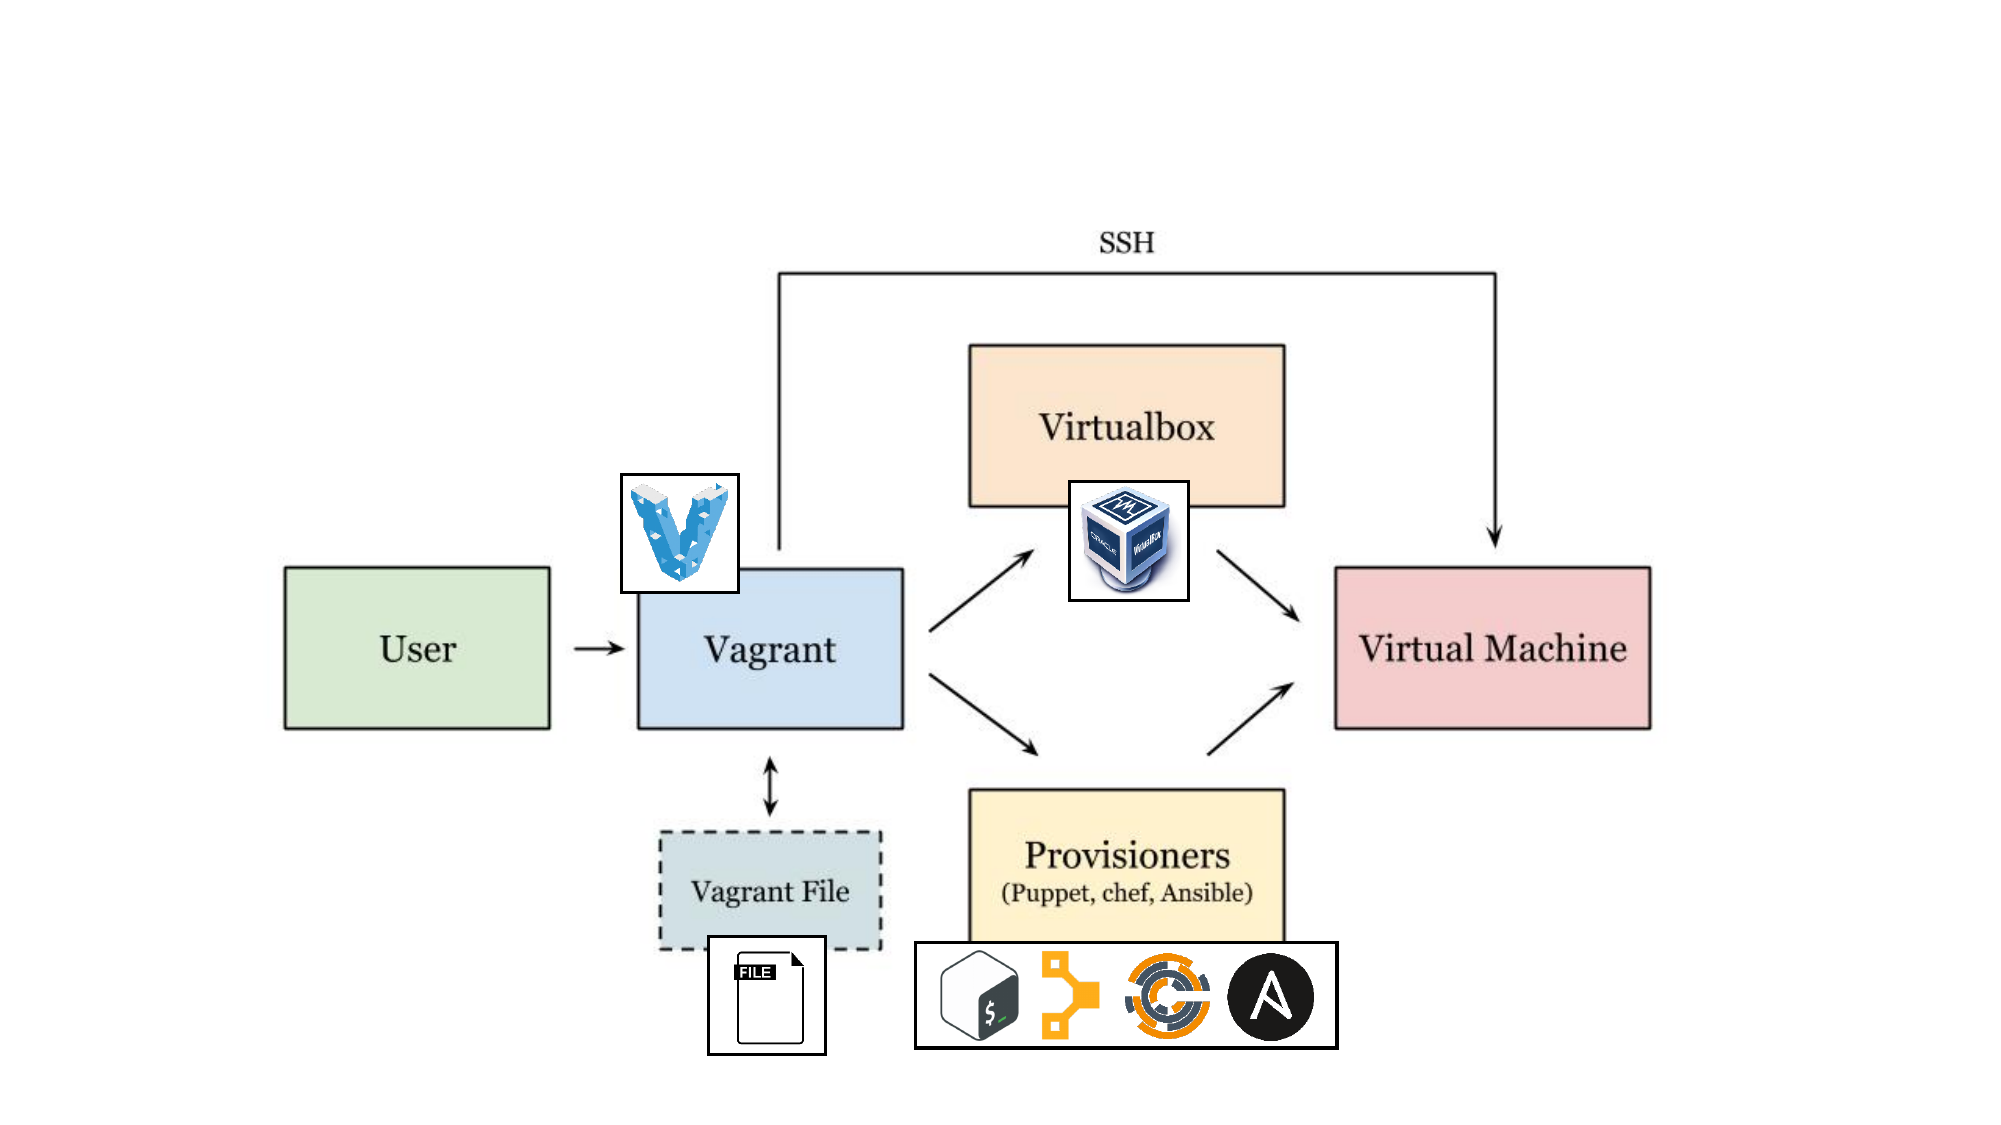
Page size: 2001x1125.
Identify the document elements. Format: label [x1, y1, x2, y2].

text_box [241, 223, 1745, 1055]
